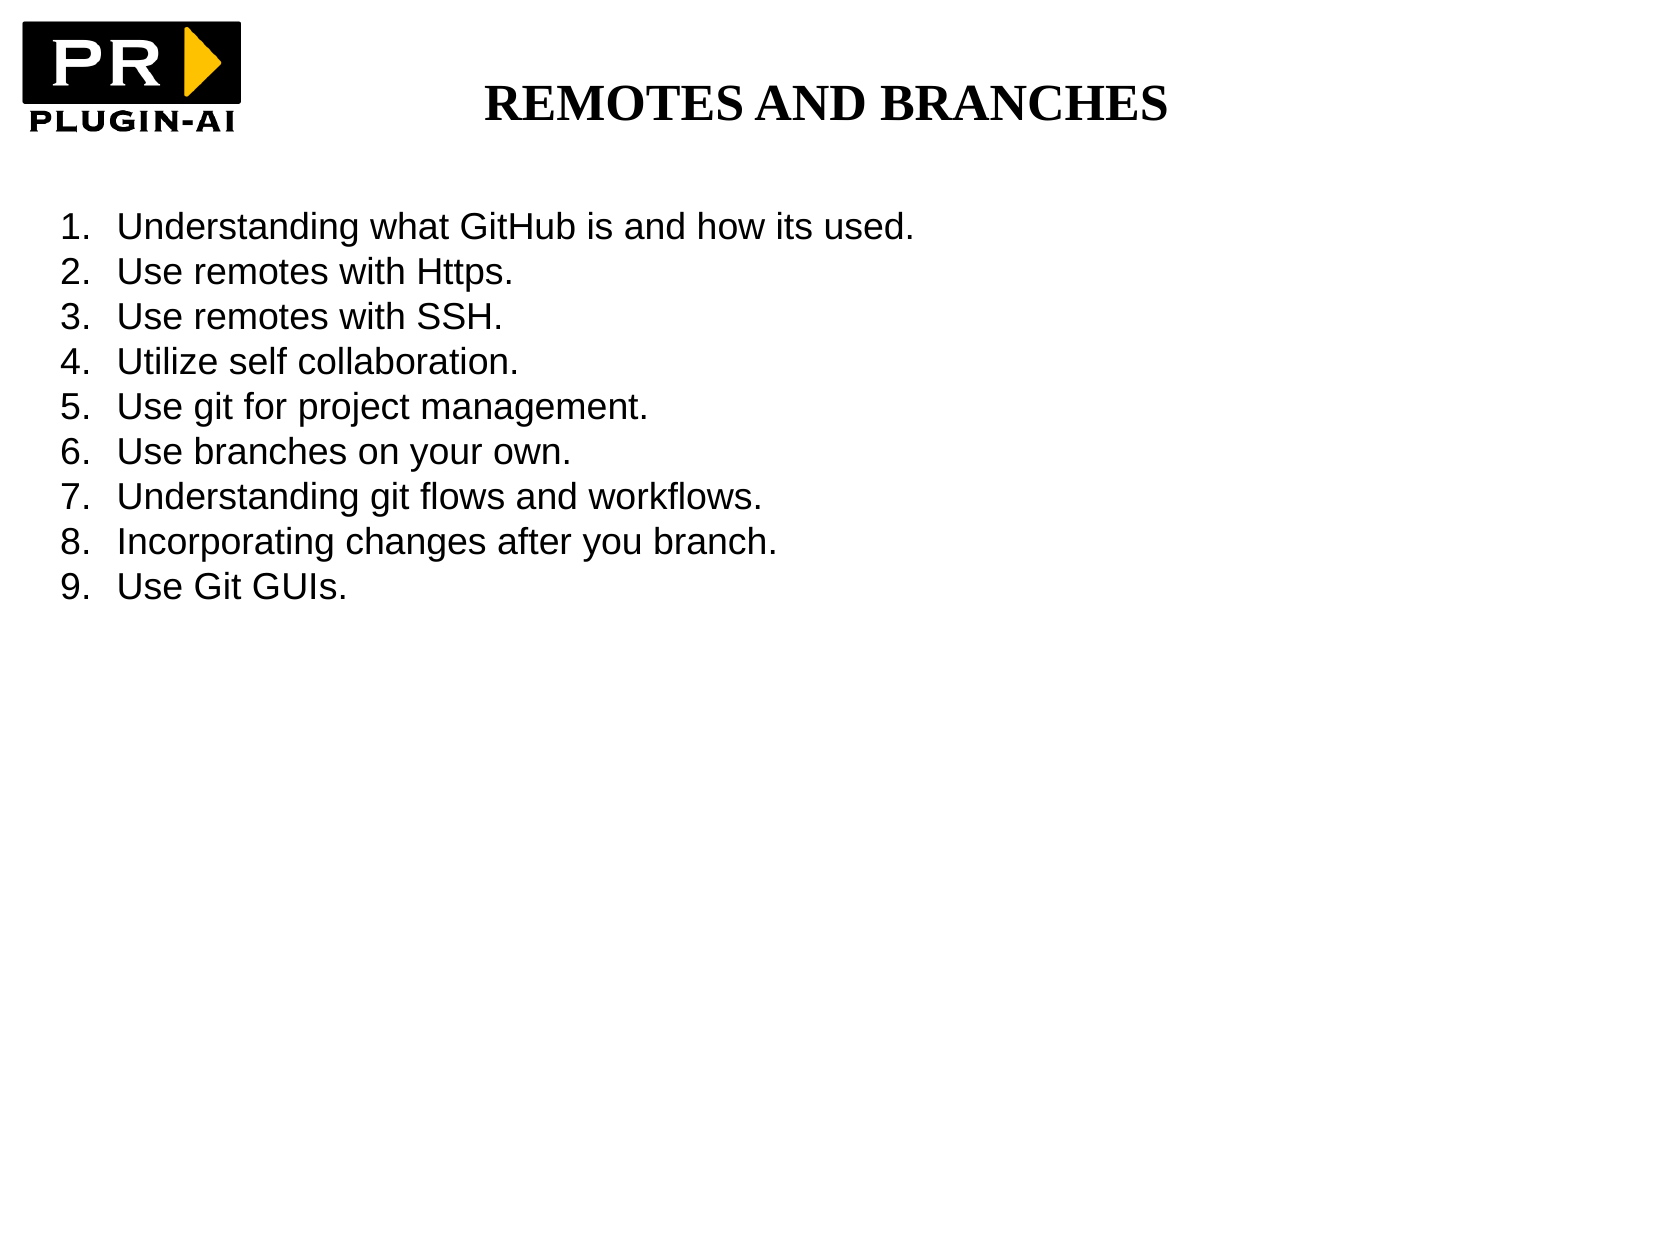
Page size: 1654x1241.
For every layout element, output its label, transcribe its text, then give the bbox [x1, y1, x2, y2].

picture [19, 17, 244, 137]
text_box REMOTES AND BRANCHES [469, 61, 1185, 139]
text_box Understanding what GitHub is and how its used. Use remotes with Https. Use remotes with SSH. Utilize self collaboration. Use git for project management. Use branches on your own. Understanding git flows and workflows. Incorporating changes after you branch. Use Git GUIs. [45, 194, 931, 615]
